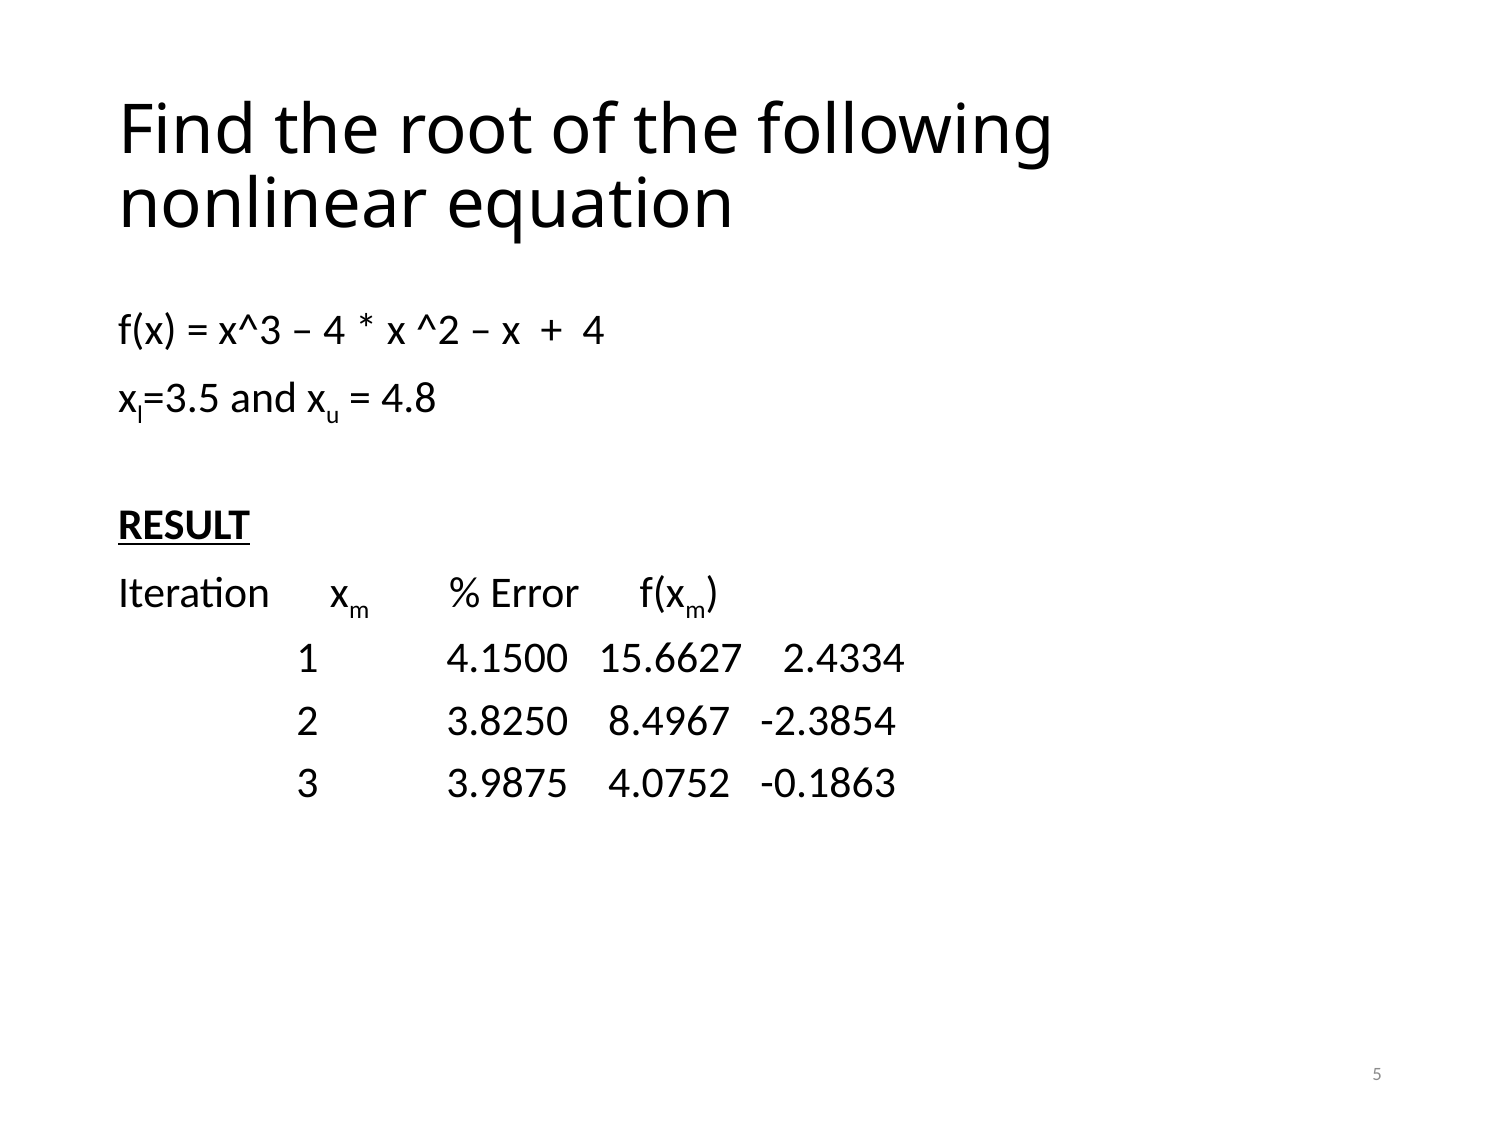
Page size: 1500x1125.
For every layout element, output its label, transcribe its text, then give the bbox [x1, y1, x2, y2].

slide_number 5 [1059, 1042, 1397, 1103]
list f(x) = x^3 – 4 * x ^2 – x + 4 xl=3.5 and xu = 4.8 RESULT Iteration xm % Error f(xm) 1 4.1500 15.6627 2.4334 2 3.8250 8.4967 -2.3854 3 3.9875 4.0752 -0.1863 [103, 299, 1397, 1014]
title Find the root of the following nonlinear equation [103, 59, 1397, 278]
